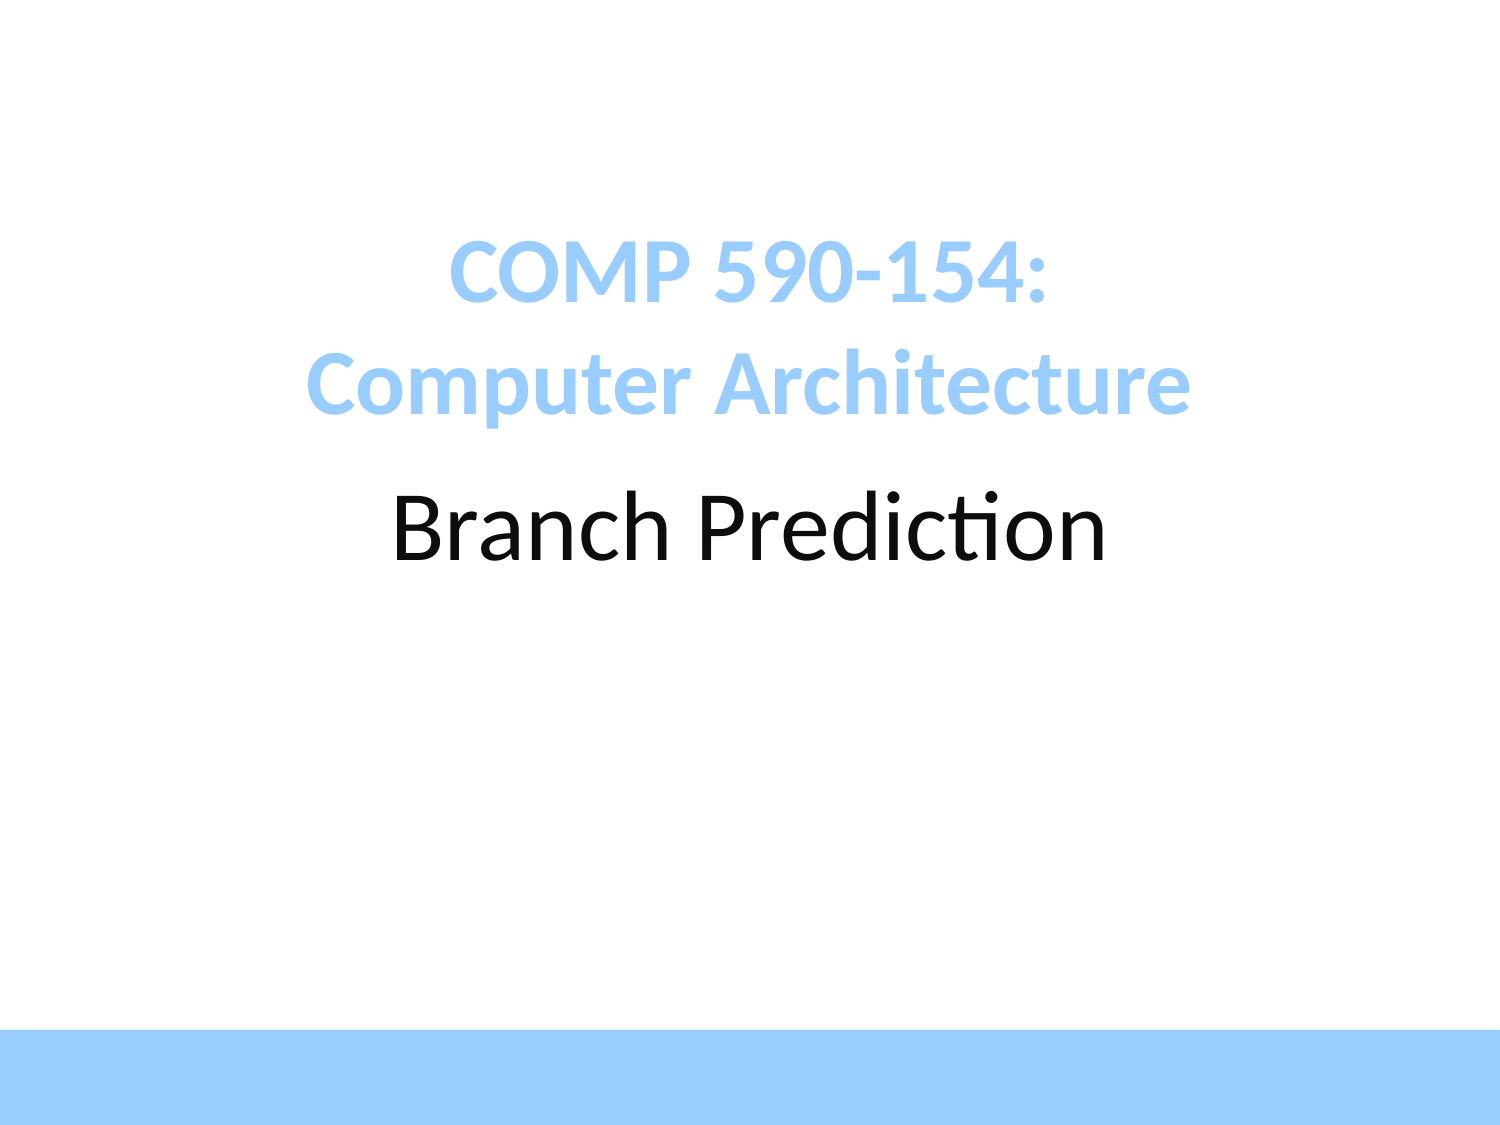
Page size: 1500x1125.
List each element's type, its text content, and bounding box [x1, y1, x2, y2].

title COMP 590-154: Computer Architecture [112, 200, 1388, 442]
subtitle Branch Prediction [0, 452, 1500, 833]
